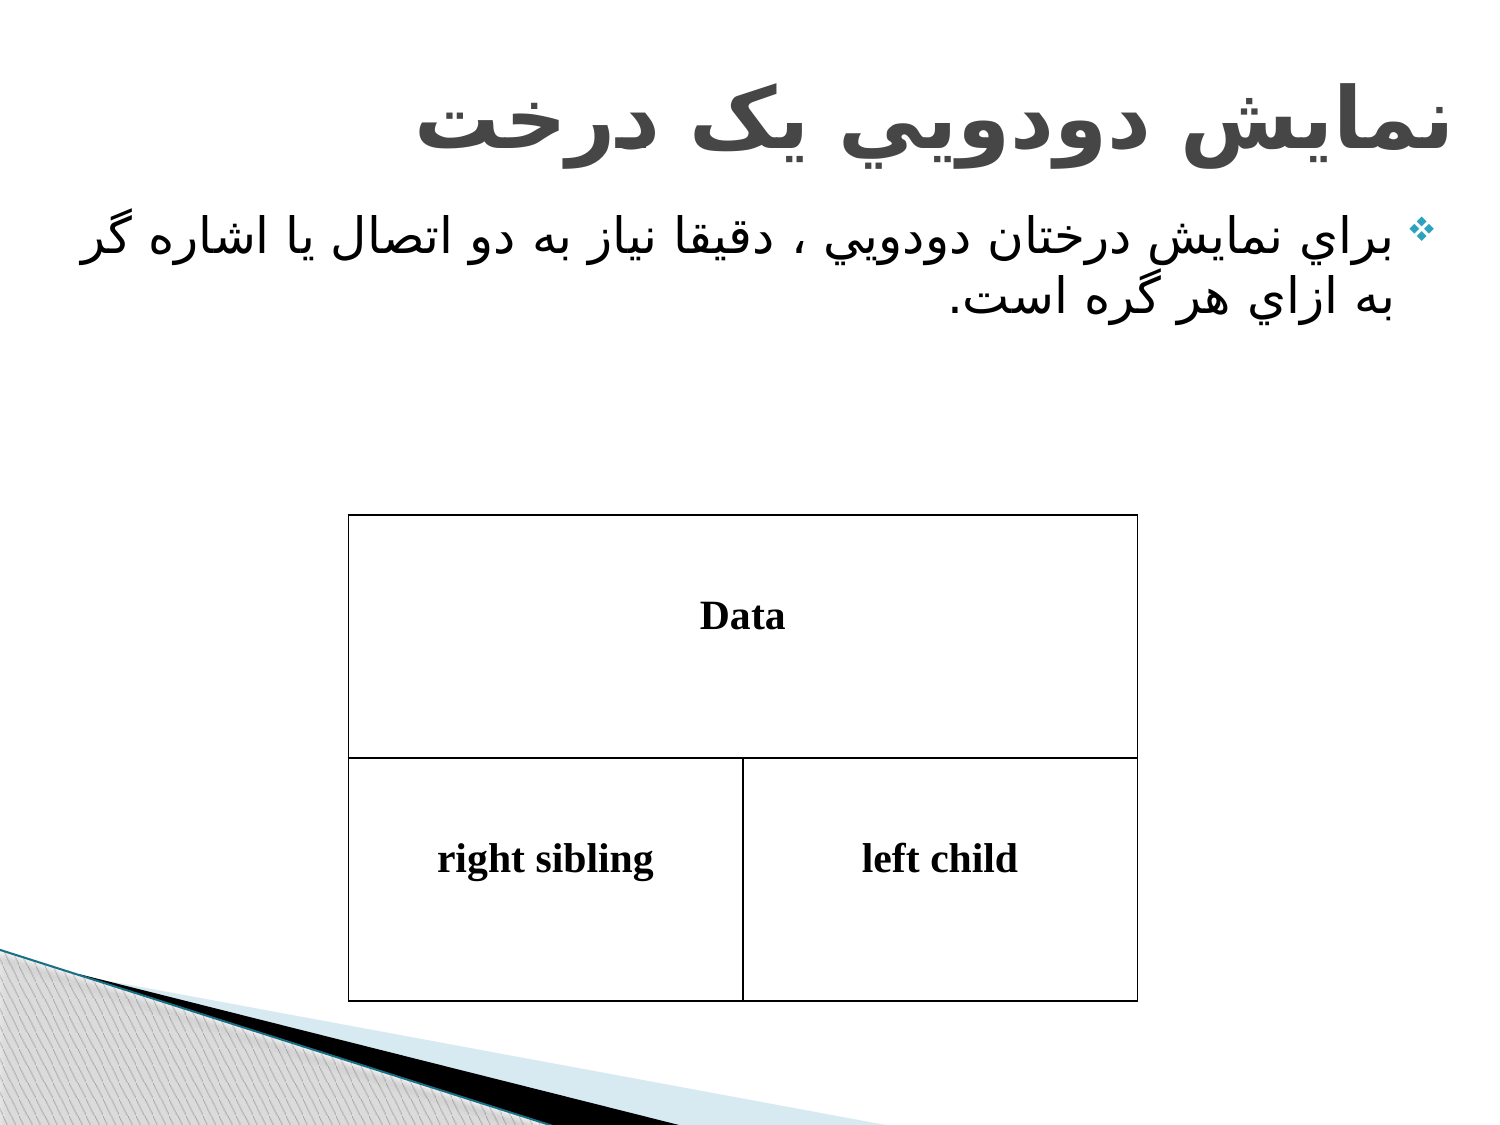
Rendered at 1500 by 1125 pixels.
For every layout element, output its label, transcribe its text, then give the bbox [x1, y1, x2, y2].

table_cell right sibling [349, 759, 742, 1000]
table_header Data [349, 516, 1137, 757]
list براي نمايش درختان دودويي ، دقيقا نياز به دو اتصال يا اشاره گر به ازاي هر گره است. [41, 196, 1471, 1047]
title نمايش دودويي يک درخت [29, 45, 1471, 185]
table_cell left child [744, 759, 1137, 1000]
